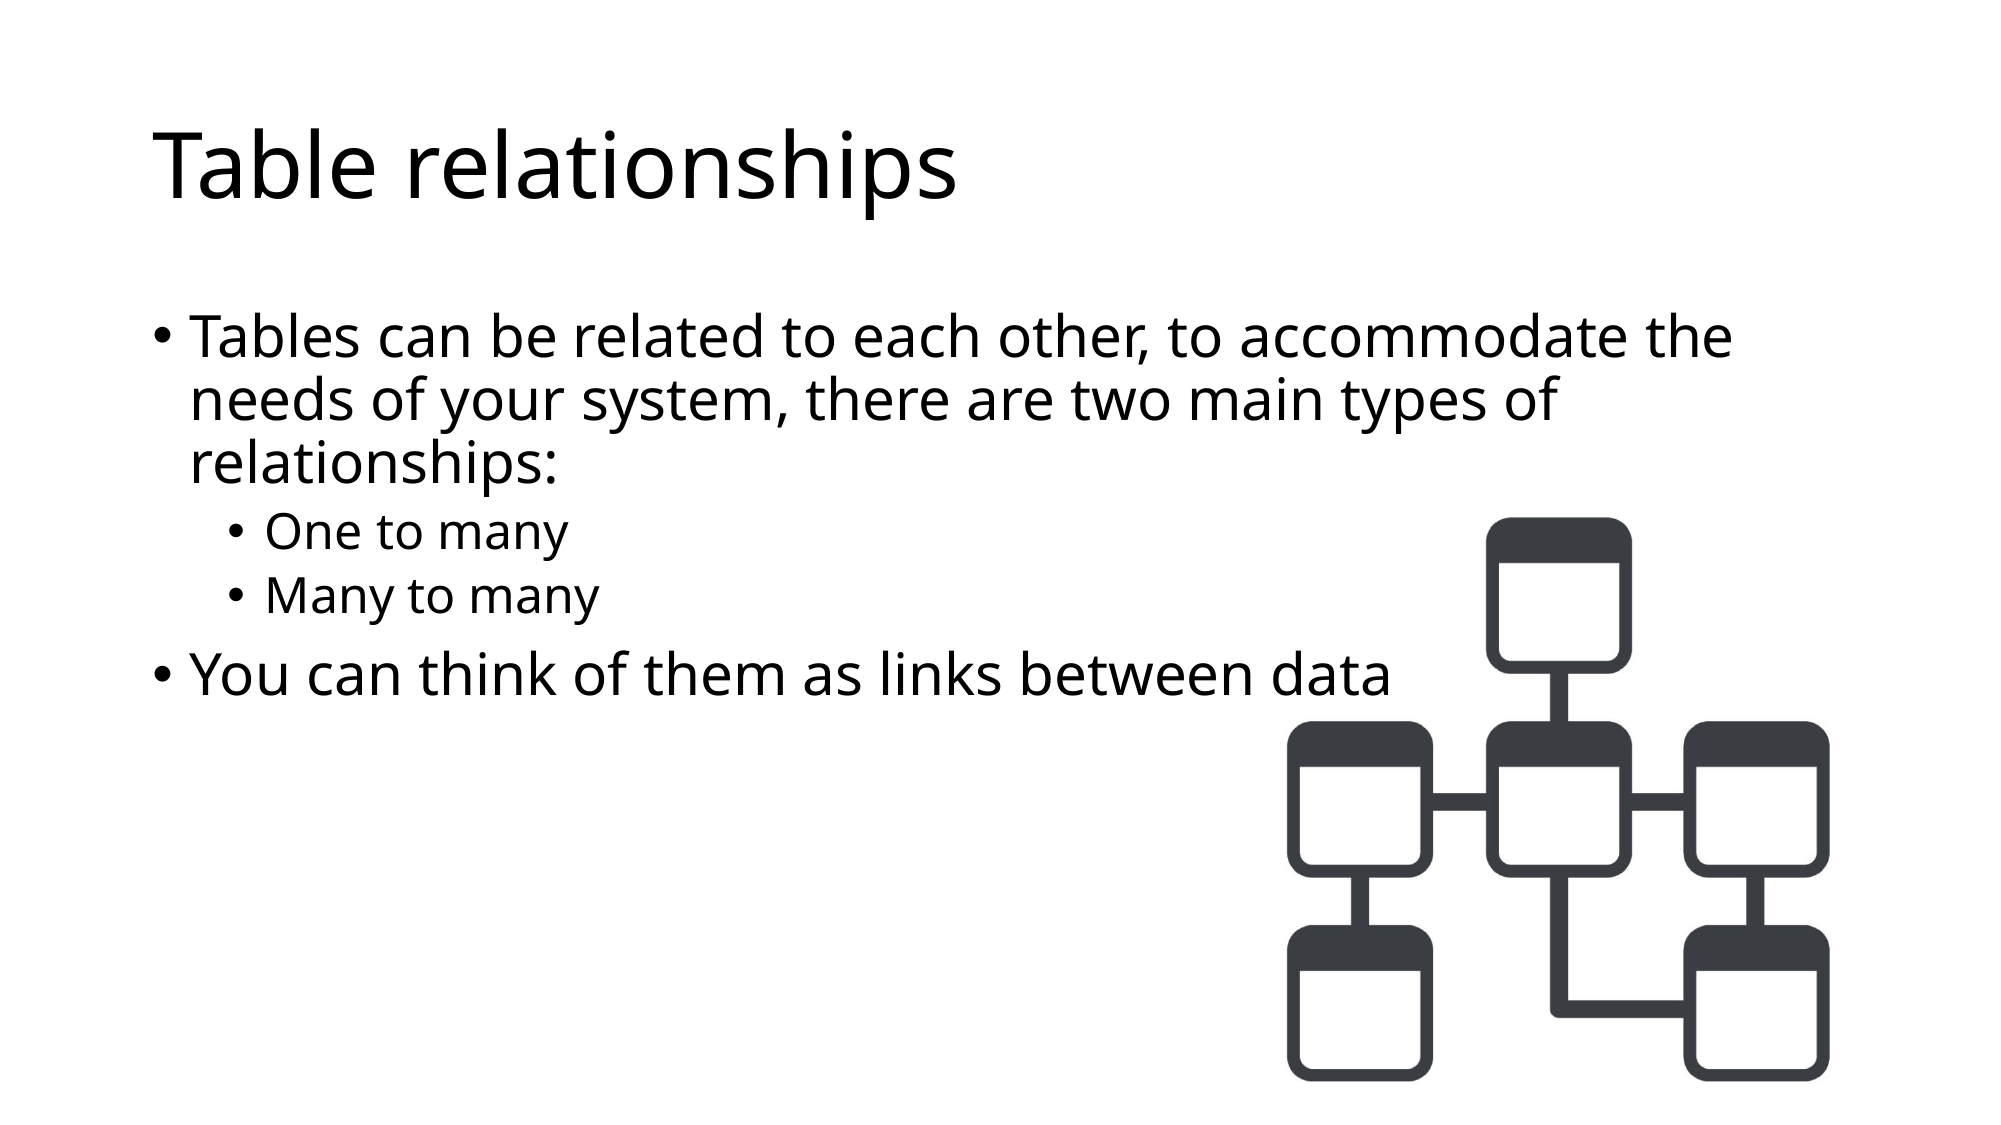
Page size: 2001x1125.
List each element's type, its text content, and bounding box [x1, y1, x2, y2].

list Tables can be related to each other, to accommodate the needs of your system, there are two main types of relationships: One to many Many to many You can think of them as links between data [137, 299, 1863, 766]
title Table relationships [137, 59, 1863, 278]
picture [1255, 471, 1887, 1125]
